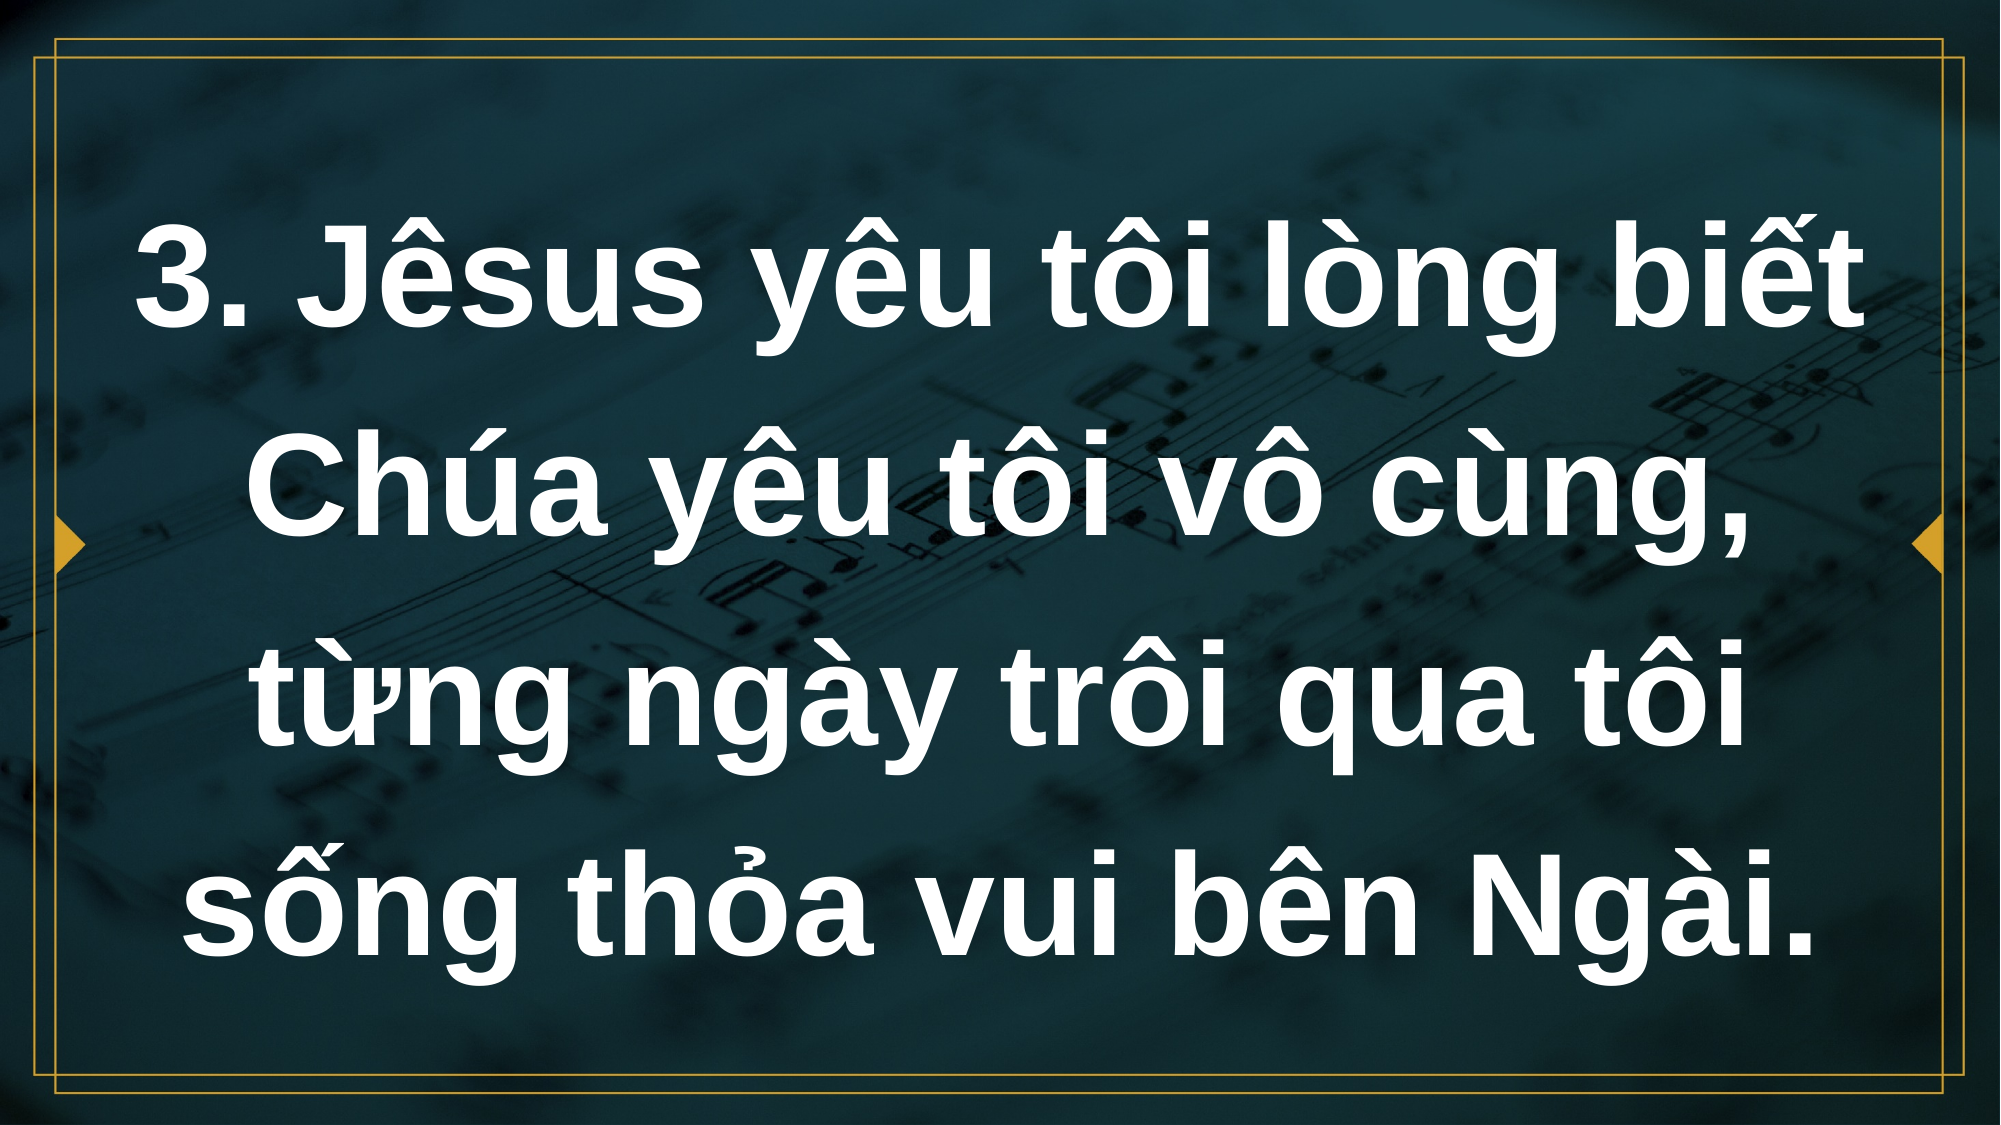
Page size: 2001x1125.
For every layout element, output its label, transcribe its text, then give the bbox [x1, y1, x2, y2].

title 3. Jêsus yêu tôi lòng biết Chúa yêu tôi vô cùng, từng ngày trôi qua tôi sống thỏa vui bên Ngài. [55, 53, 1945, 1077]
picture [0, 0, 2000, 1125]
